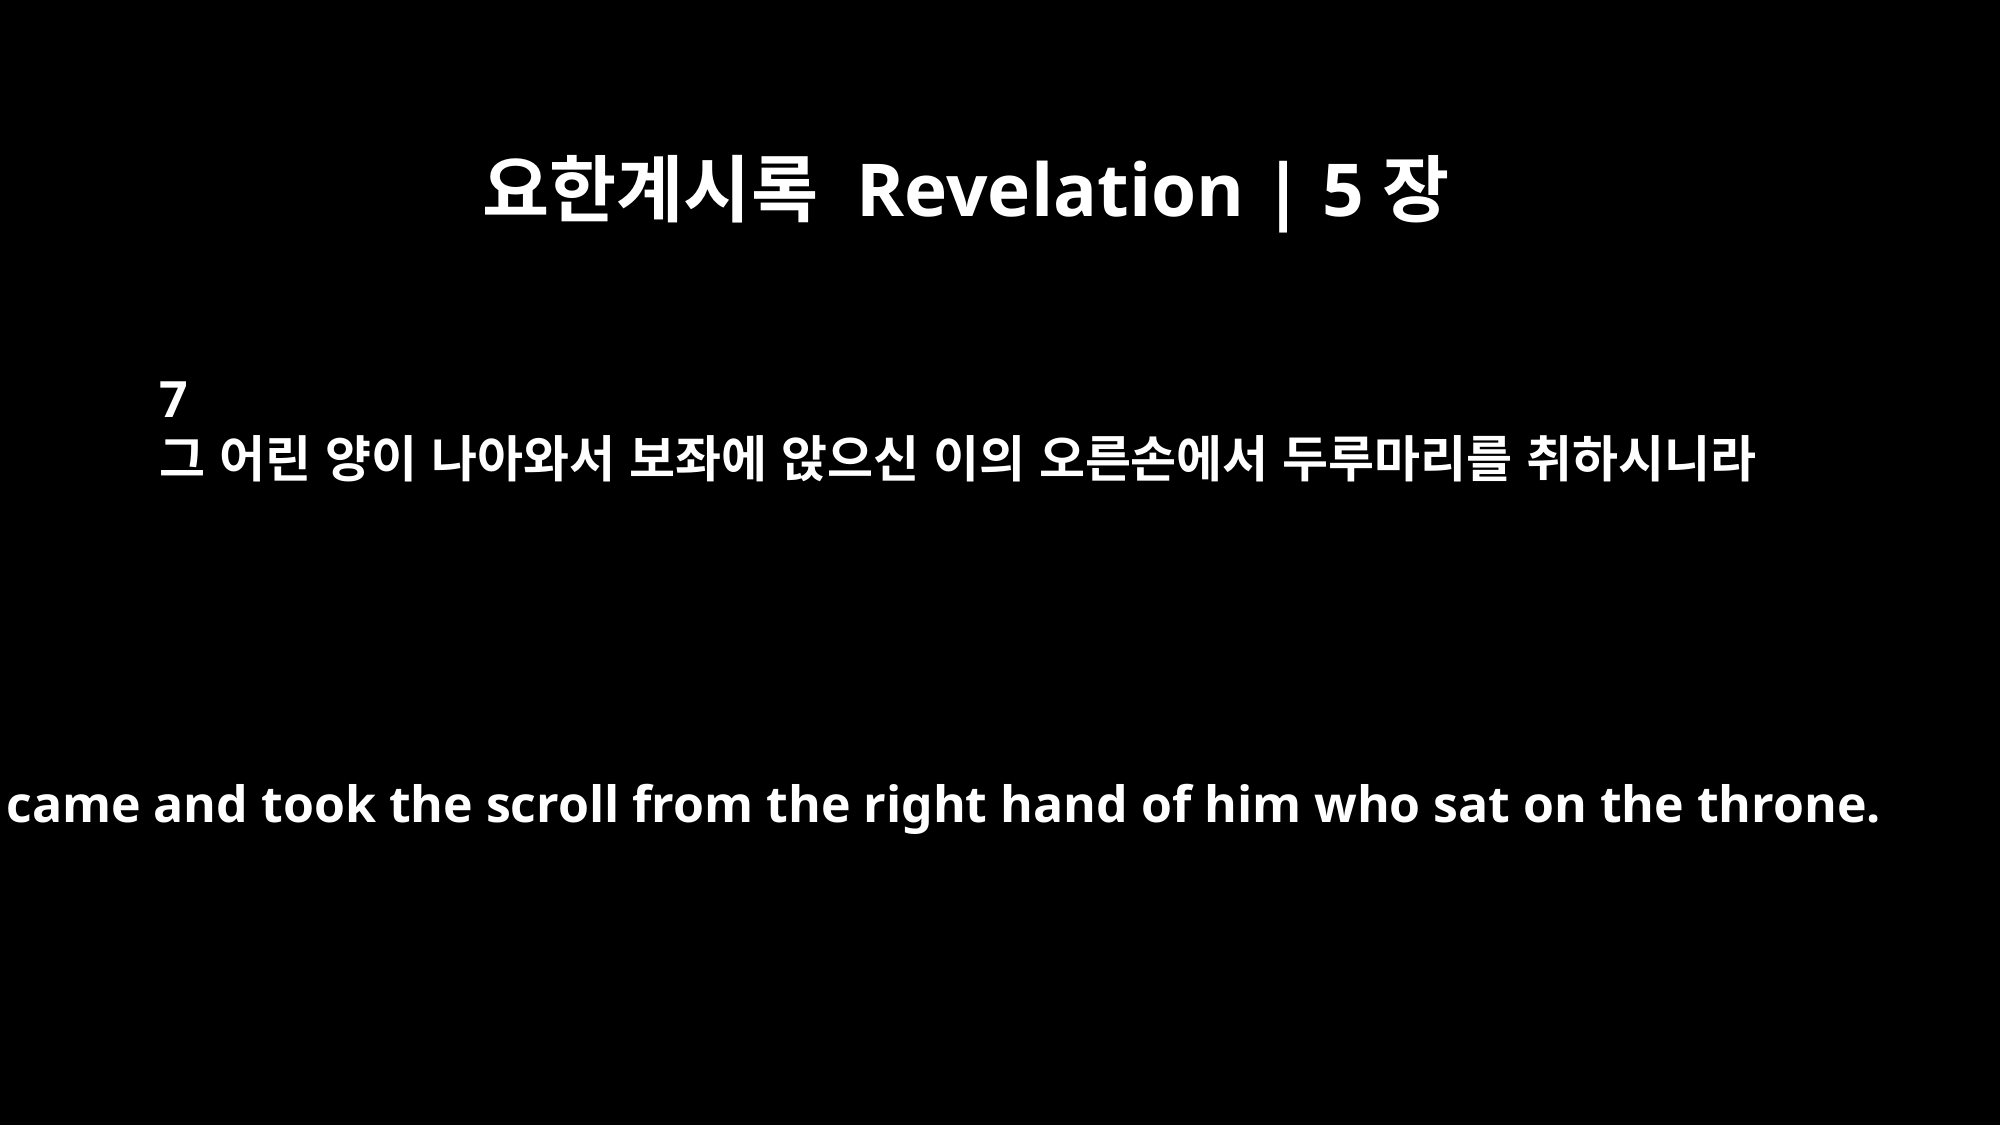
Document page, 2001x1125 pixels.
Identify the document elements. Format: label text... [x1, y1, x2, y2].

text_box He came and took the scroll from the right hand of him who sat on the throne. [0, 764, 1897, 840]
text_box 요한계시록 Revelation | 5장 [467, 136, 1465, 239]
text_box 7 그 어린 양이 나아와서 보좌에 앉으신 이의 오른손에서 두루마리를 취하시니라 [144, 359, 1773, 495]
